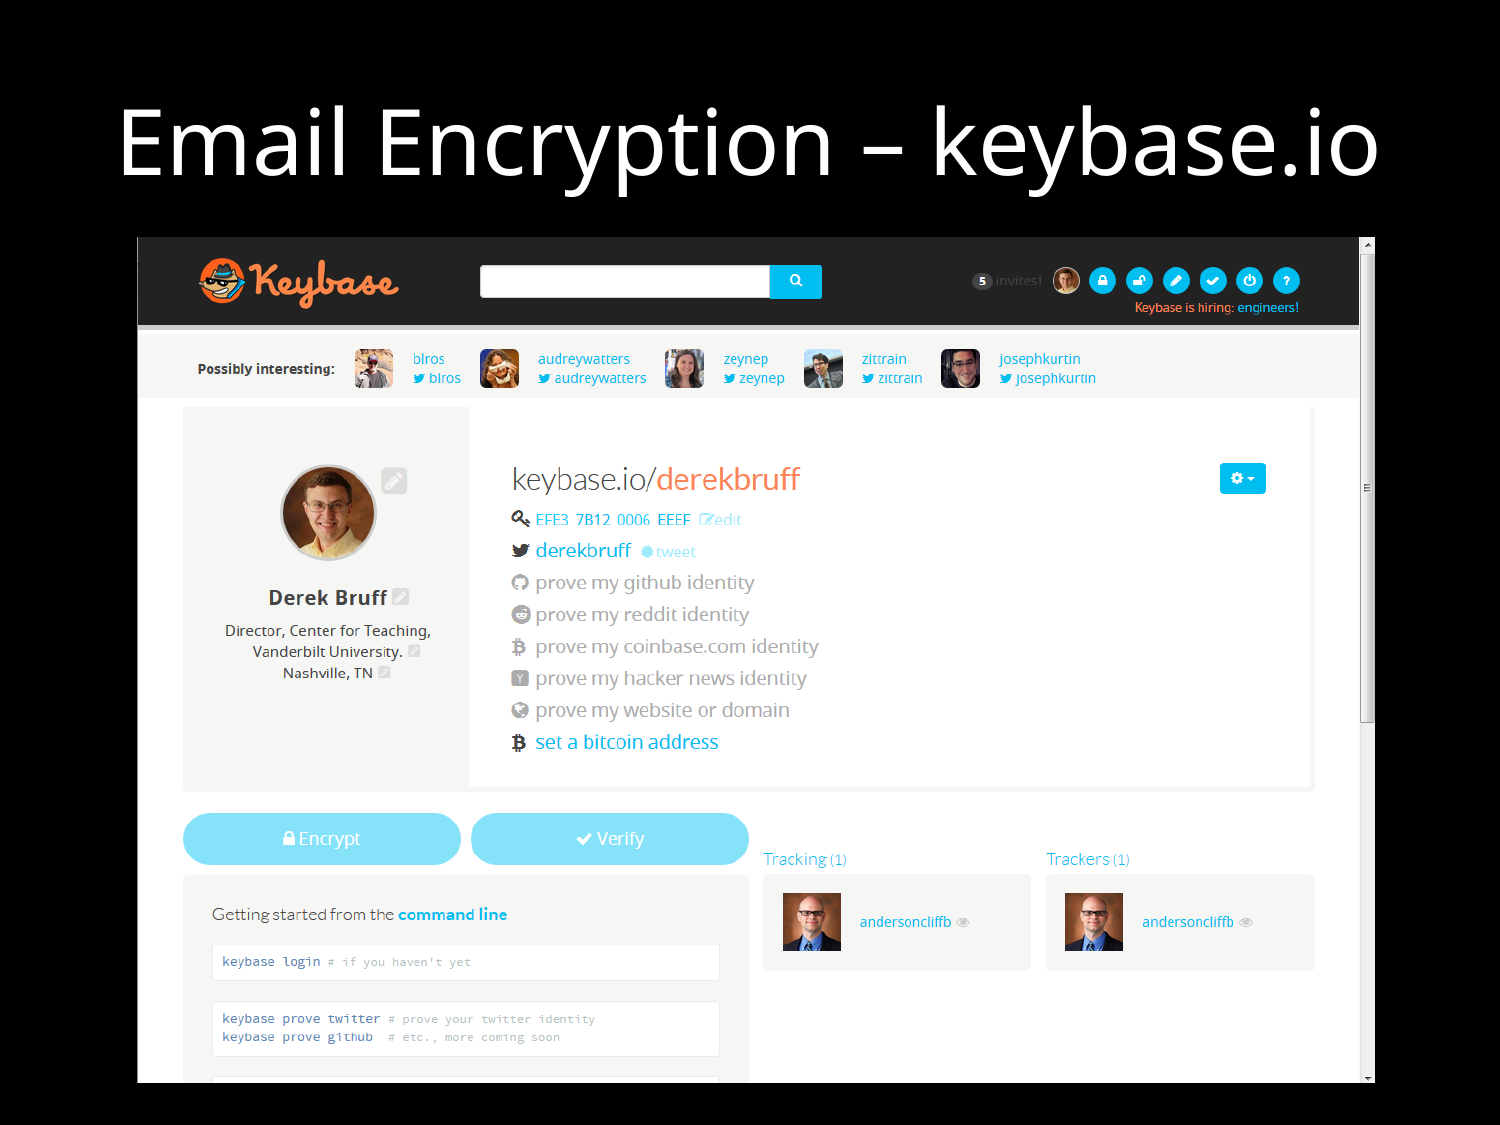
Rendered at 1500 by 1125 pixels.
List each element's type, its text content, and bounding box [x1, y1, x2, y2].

picture [137, 237, 1376, 1083]
title Email Encryption – keybase.io [75, 45, 1425, 233]
